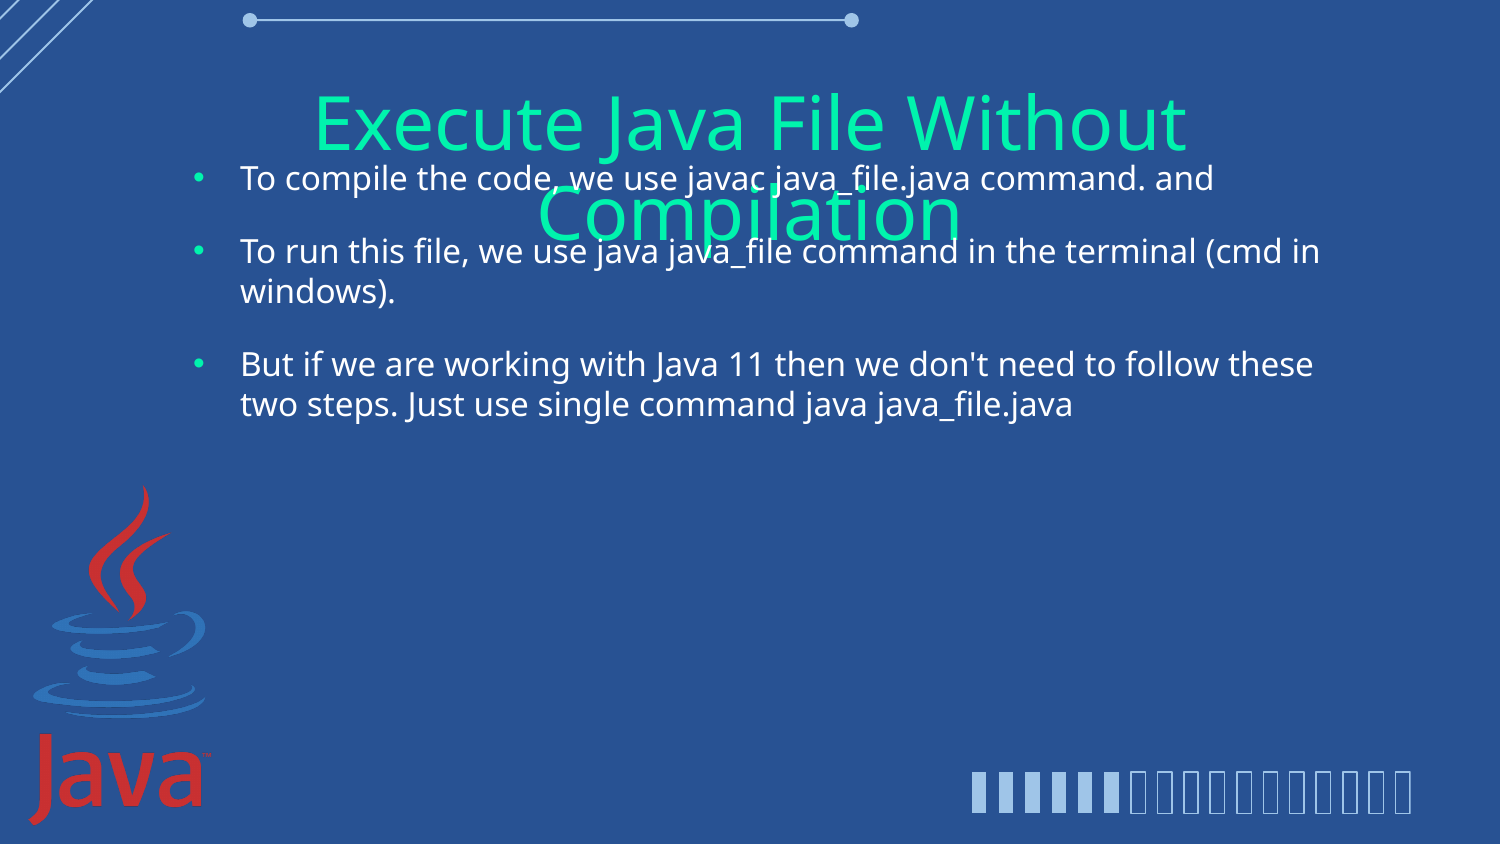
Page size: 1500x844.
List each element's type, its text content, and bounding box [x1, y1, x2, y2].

list To compile the code, we use javac java_file.java command. and To run this file, we use java java_file command in the terminal (cmd in windows). But if we are working with Java 11 then we don't need to follow these two steps. Just use single command java java_file.java [118, 157, 1382, 703]
title Execute Java File Without Compilation [118, 75, 1382, 156]
picture [0, 468, 307, 842]
